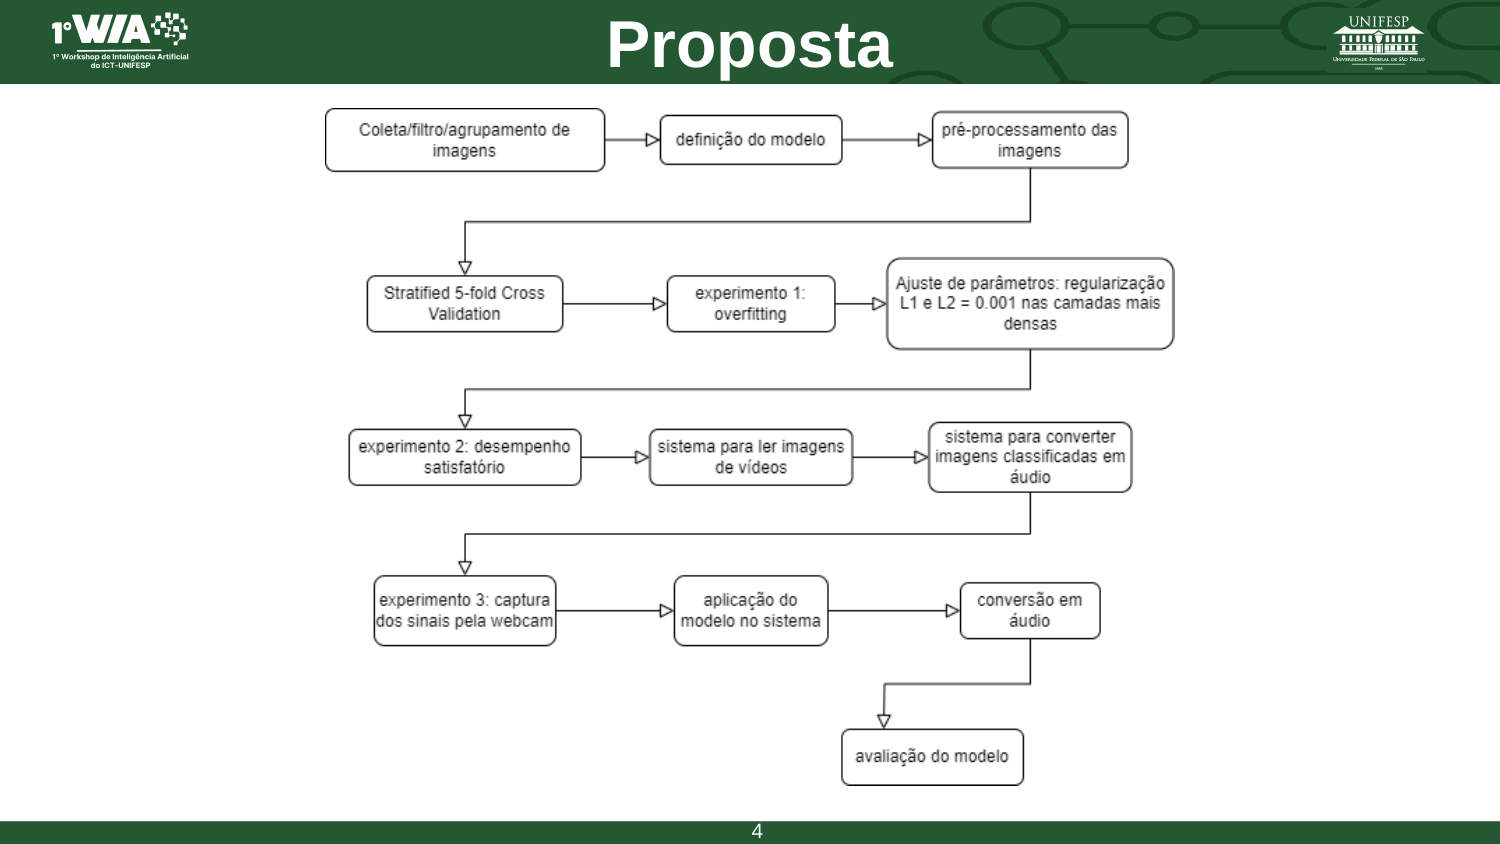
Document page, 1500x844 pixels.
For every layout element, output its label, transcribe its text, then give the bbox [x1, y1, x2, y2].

slide_number ‹#› [721, 797, 779, 844]
picture [0, 0, 1500, 844]
title Proposta [51, 9, 1449, 96]
